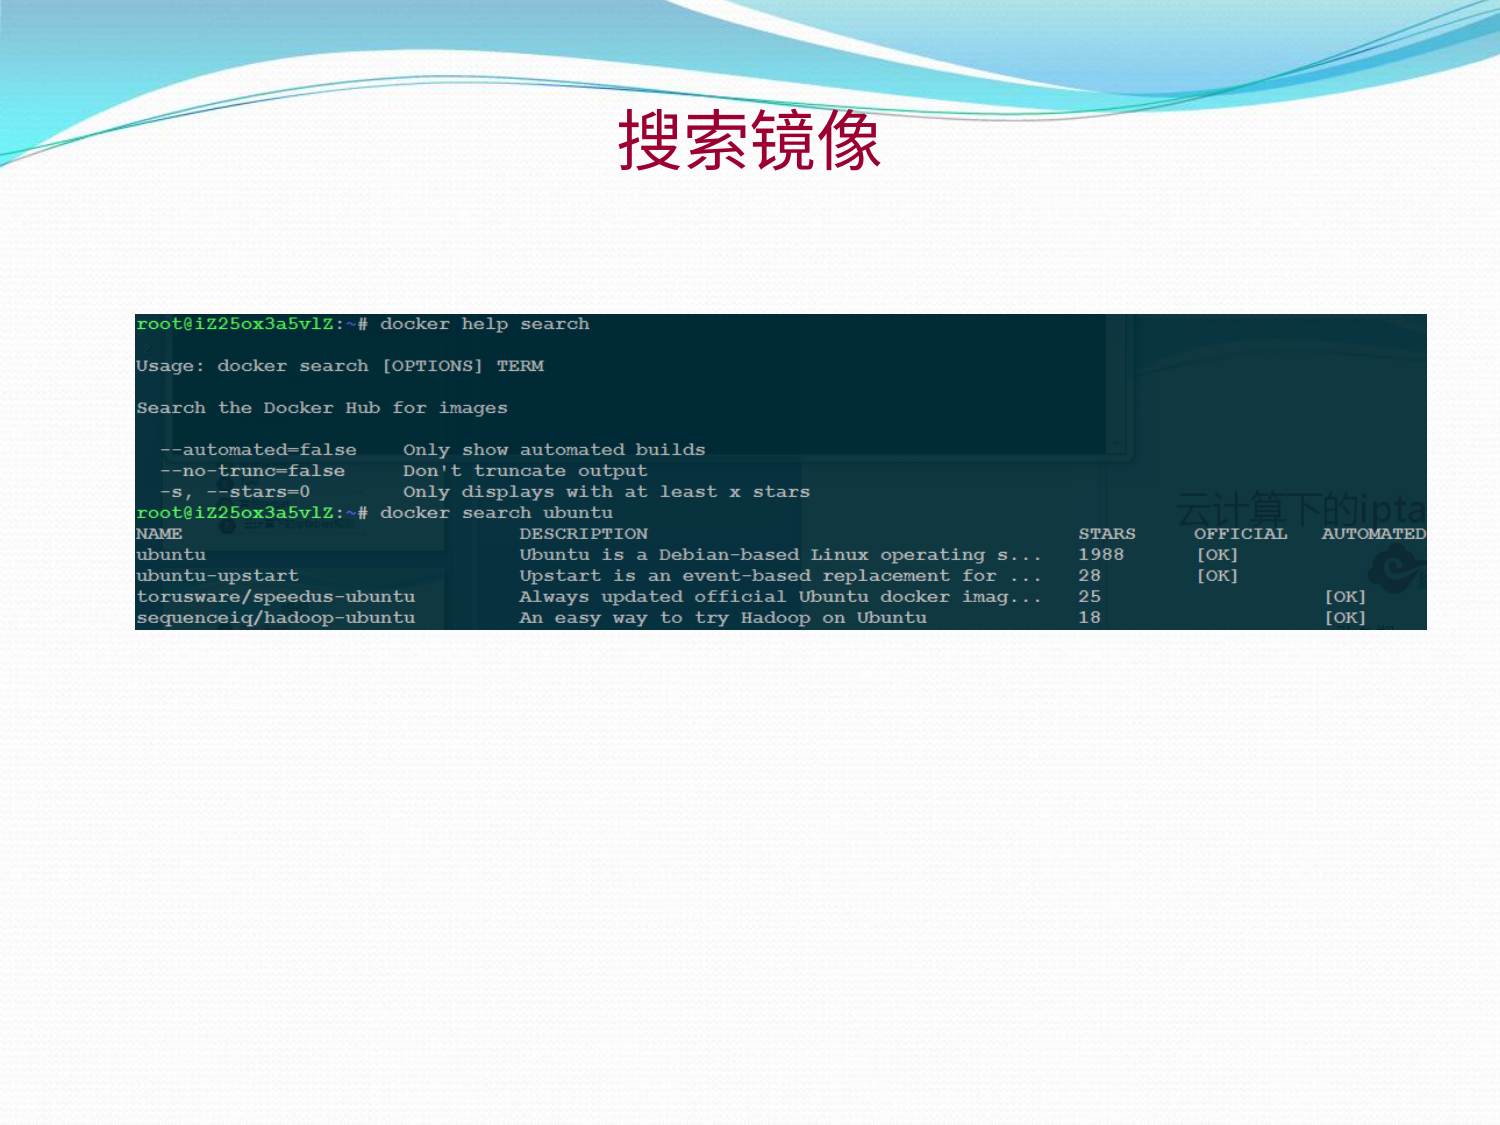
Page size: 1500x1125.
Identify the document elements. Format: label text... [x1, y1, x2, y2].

title 搜索镜像 [74, 44, 1426, 233]
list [135, 314, 1427, 630]
picture [0, 0, 1500, 1125]
